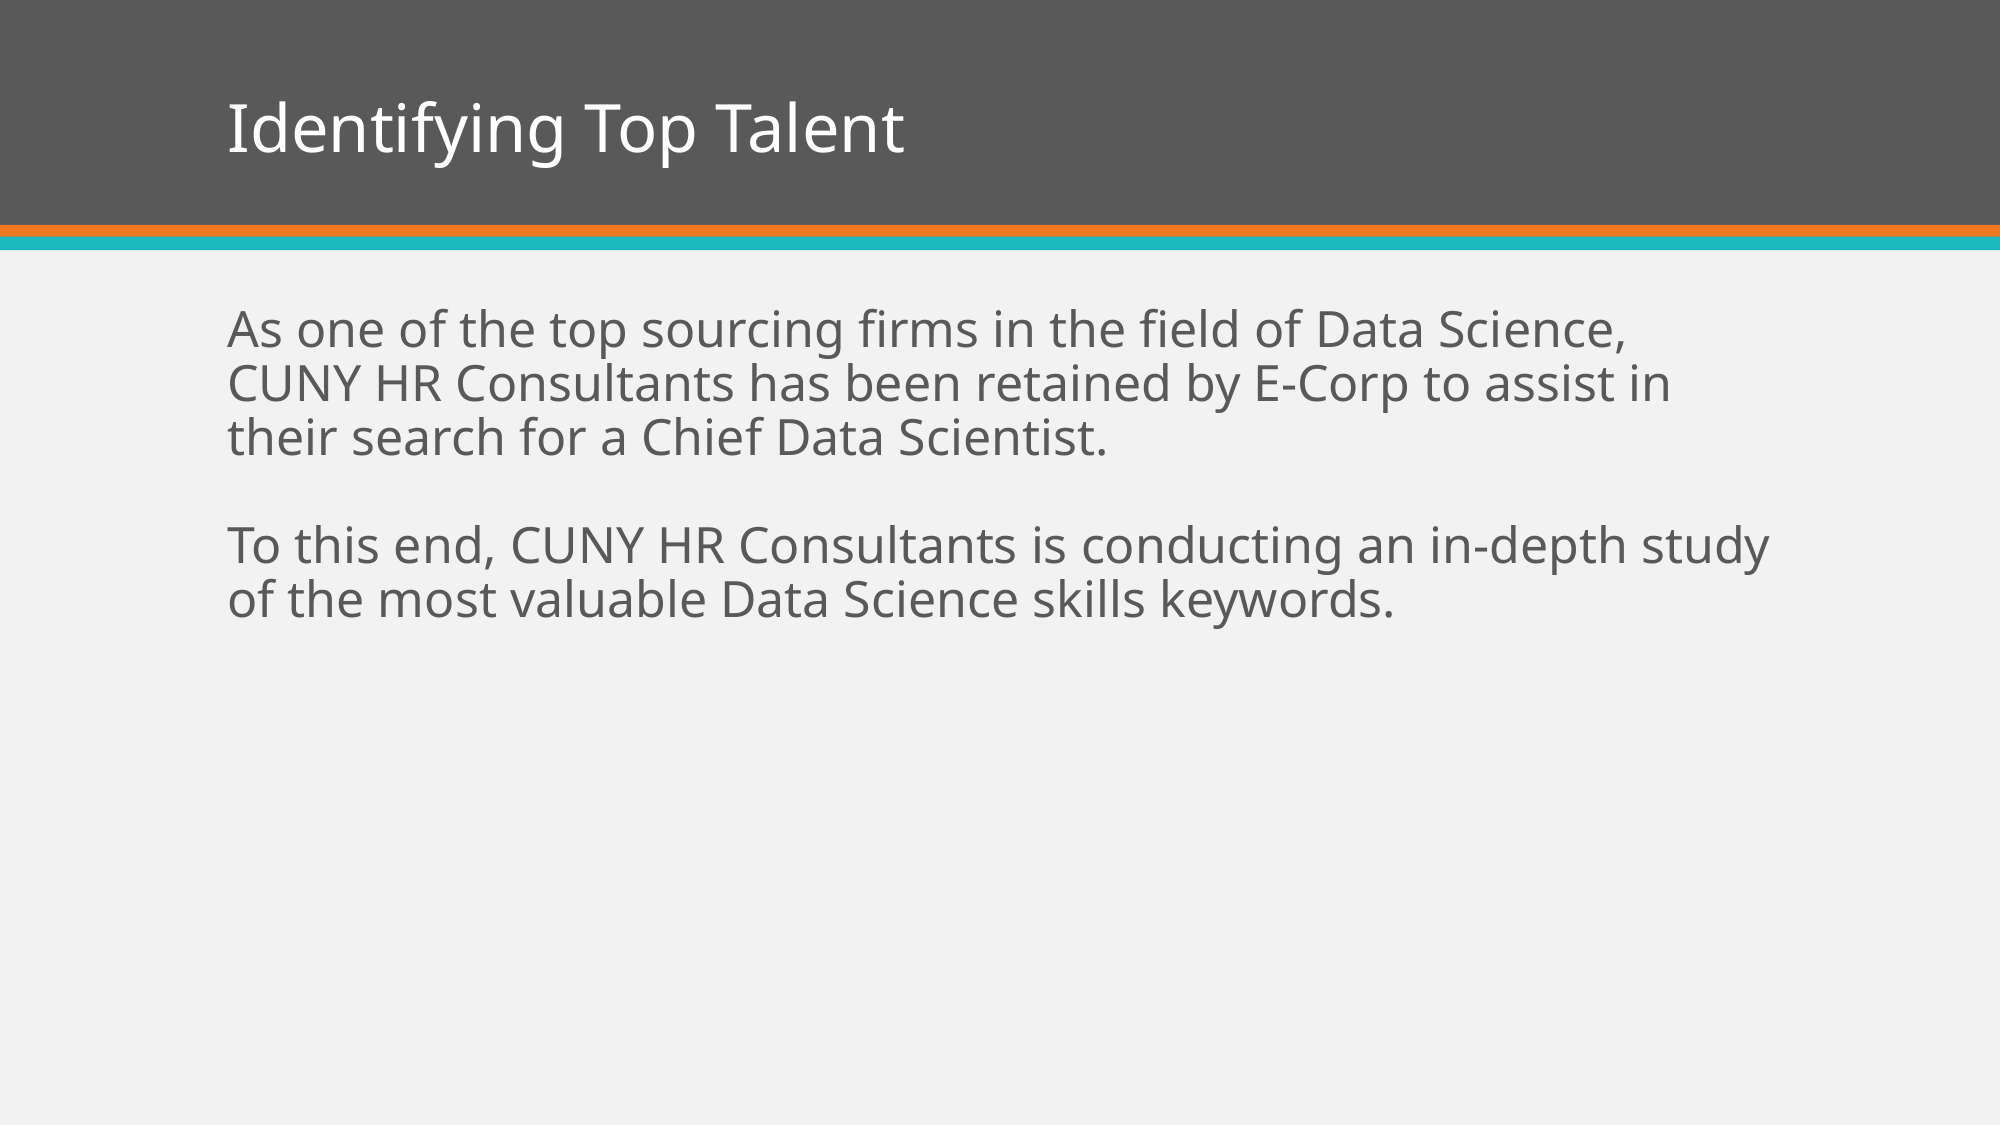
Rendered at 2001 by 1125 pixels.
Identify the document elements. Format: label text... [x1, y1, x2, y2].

list As one of the top sourcing firms in the field of Data Science, CUNY HR Consultants has been retained by E-Corp to assist in their search for a Chief Data Scientist. To this end, CUNY HR Consultants is conducting an in-depth study of the most valuable Data Science skills keywords. [212, 296, 1788, 1078]
title Identifying Top Talent [212, 86, 1788, 175]
